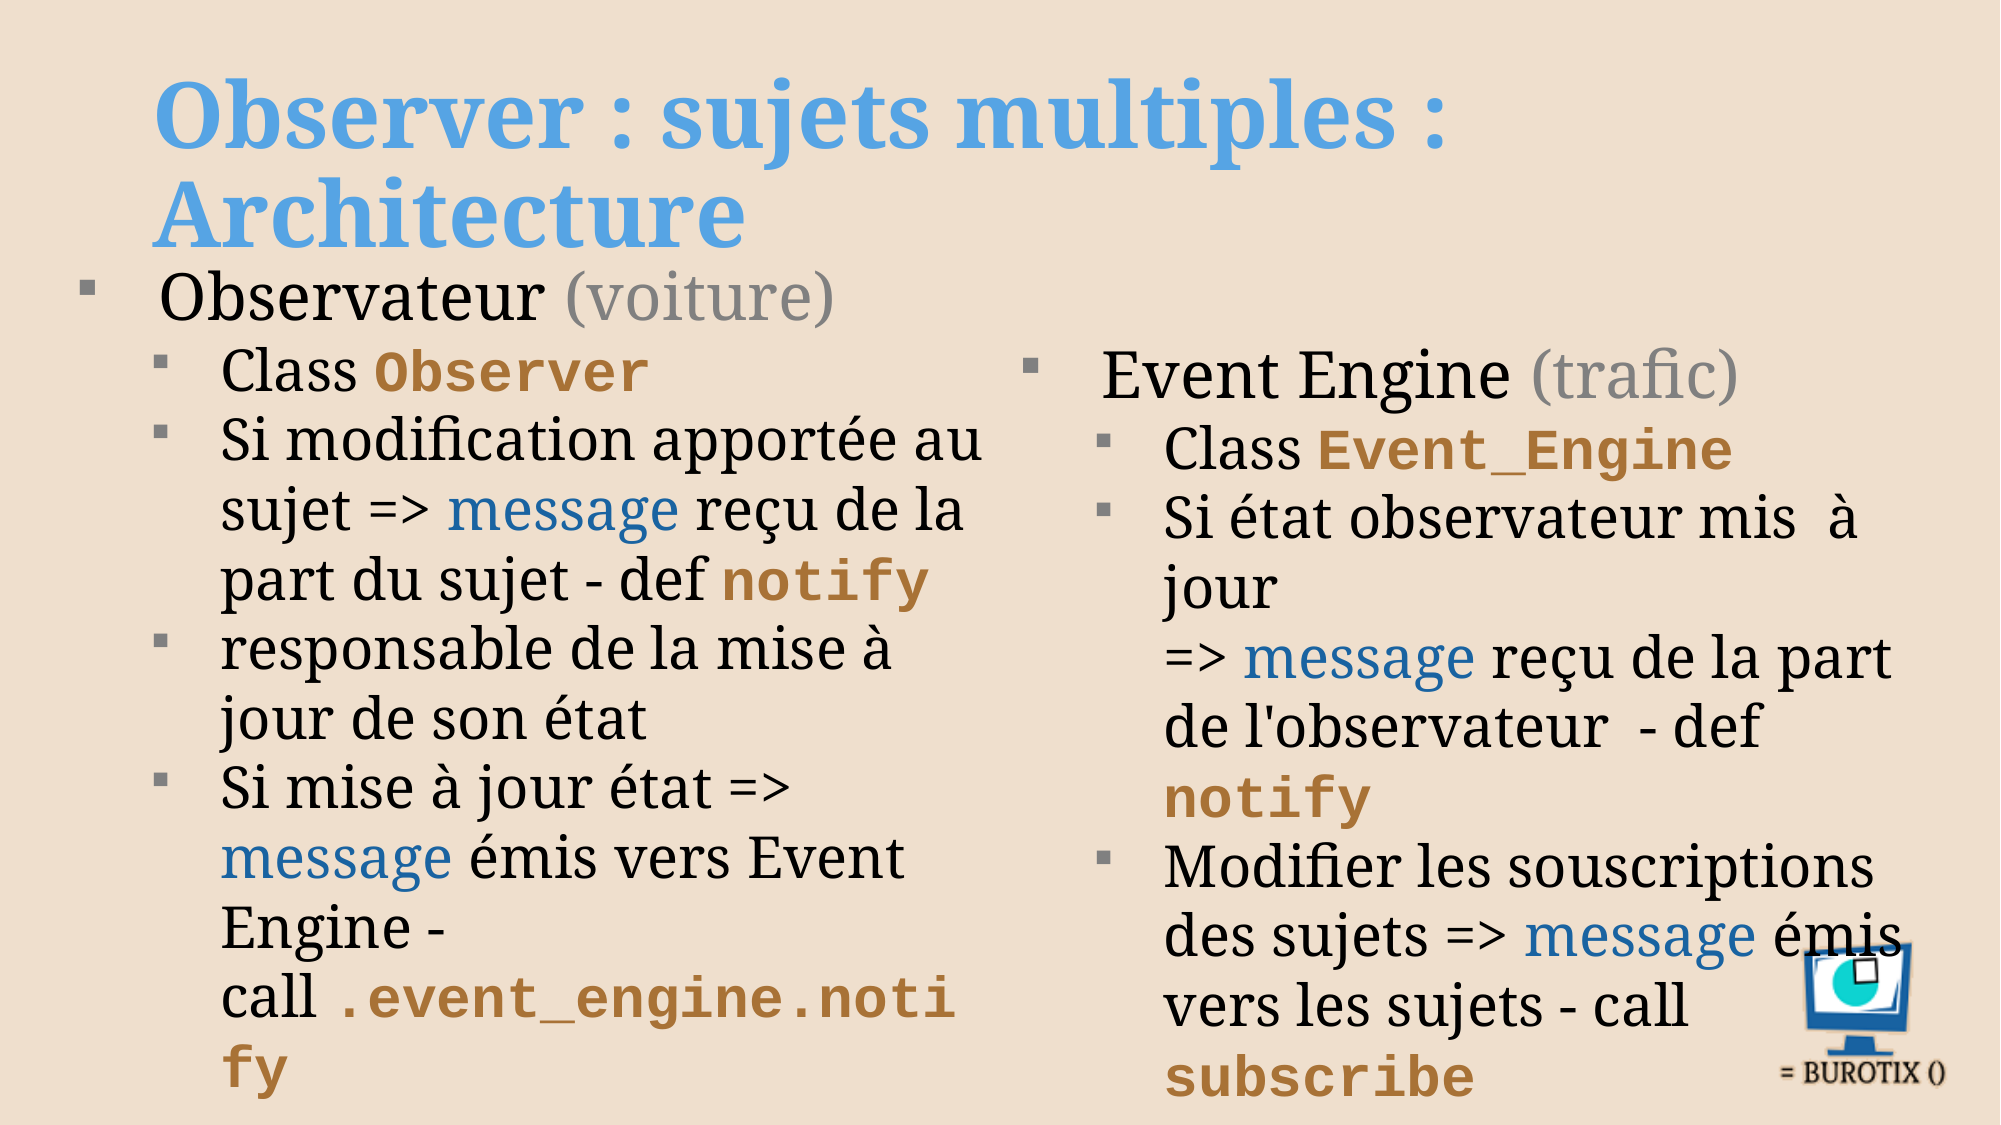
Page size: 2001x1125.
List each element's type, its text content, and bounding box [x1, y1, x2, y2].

list Observateur (voiture) Class Observer Si modification apportée au sujet => message reçu de la part du sujet - def notify responsable de la mise à jour de son état Si mise à jour état => message émis vers Event Engine - call .event_engine.notify Event Engine (trafic) Class Event_Engine Si état observateur mis à jour => message reçu de la part de l'observateur - def notify Modifier les souscriptions des sujets => message émis vers les sujets - call subscribe [60, 247, 1948, 1125]
title Observer : sujets multiples : Architecture [137, 59, 1863, 247]
